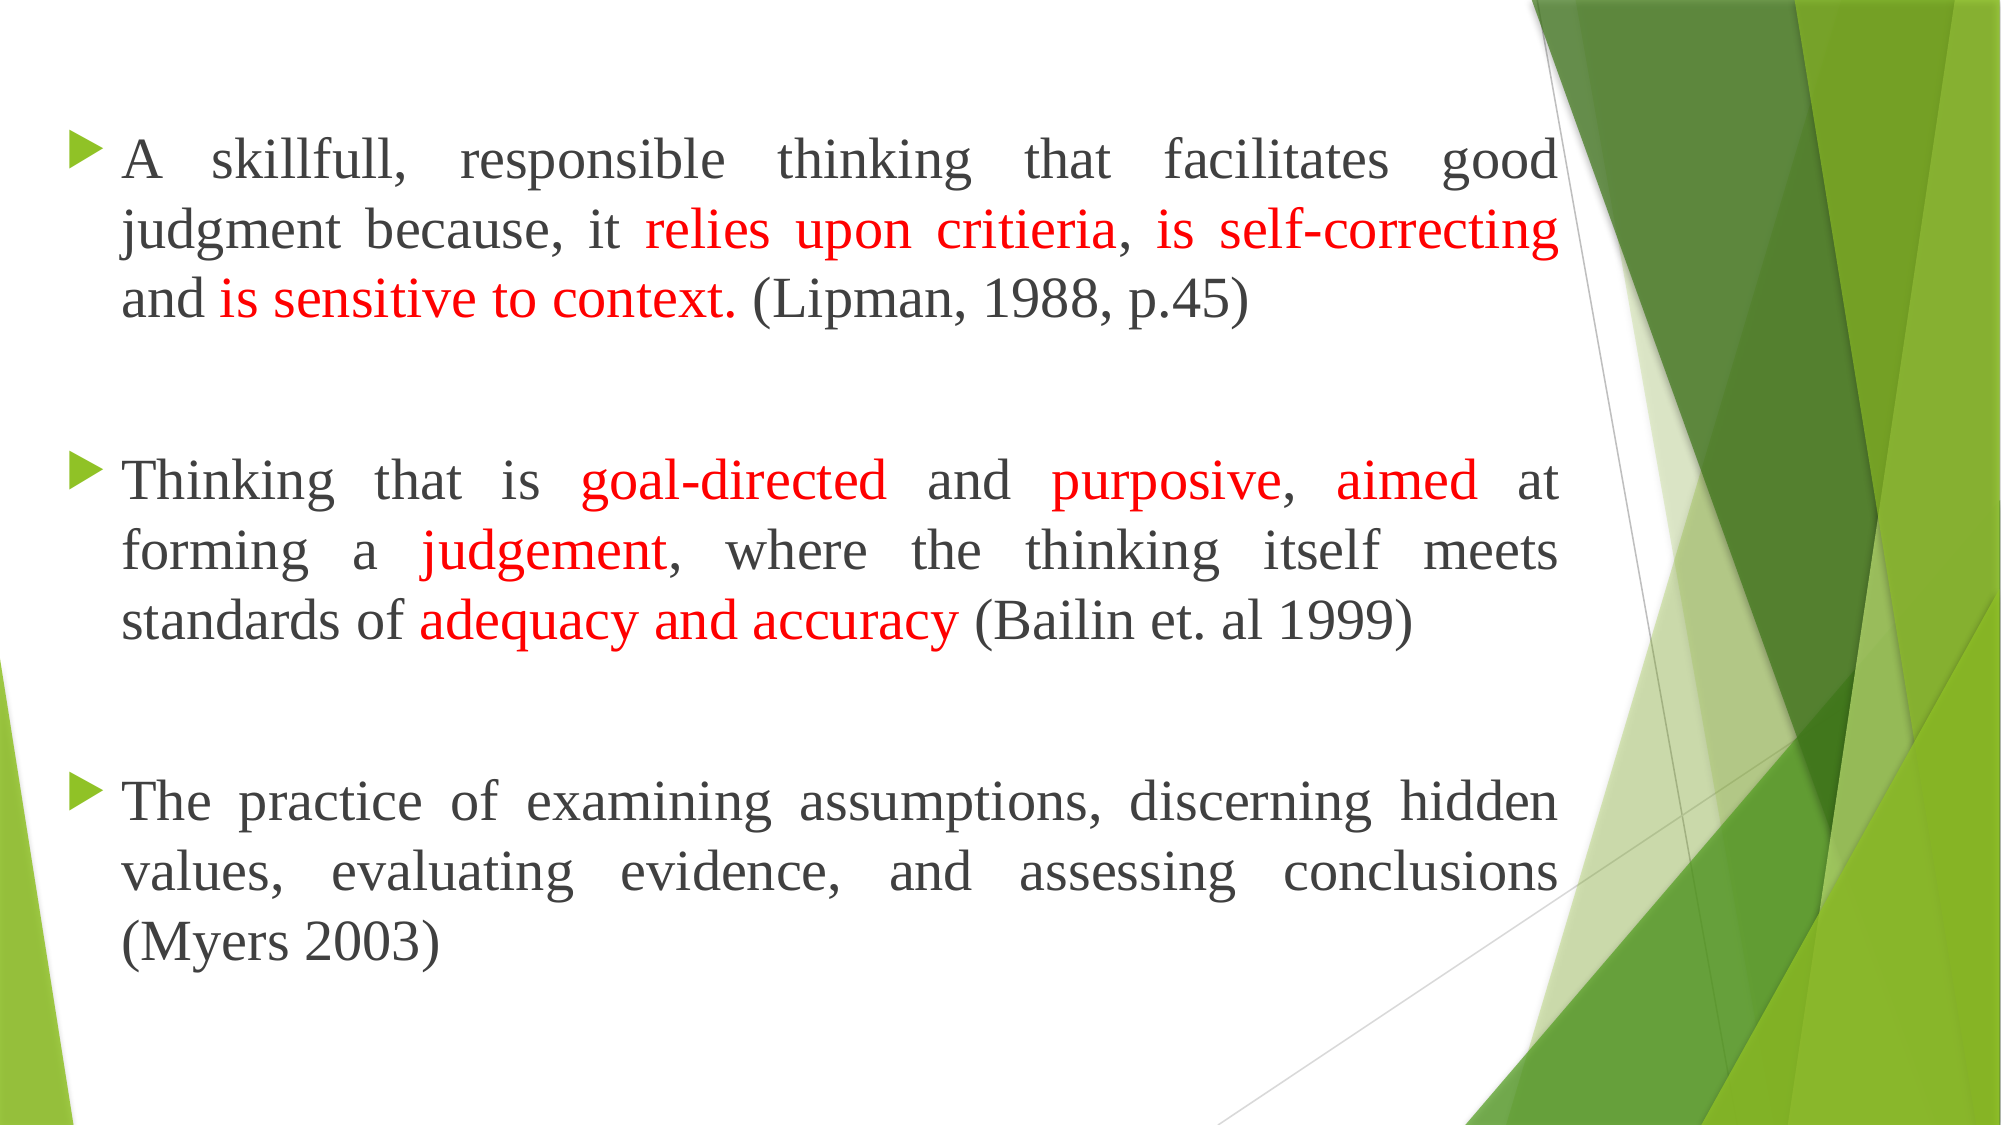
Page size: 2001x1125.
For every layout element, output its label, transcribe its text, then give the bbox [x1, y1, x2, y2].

list A skillfull, responsible thinking that facilitates good judgment because, it relies upon critieria, is self-correcting and is sensitive to context. (Lipman, 1988, p.45) Thinking that is goal-directed and purposive, aimed at forming a judgement, where the thinking itself meets standards of adequacy and accuracy (Bailin et. al 1999) The practice of examining assumptions, discerning hidden values, evaluating evidence, and assessing conclusions (Myers 2003) [50, 112, 1575, 1005]
